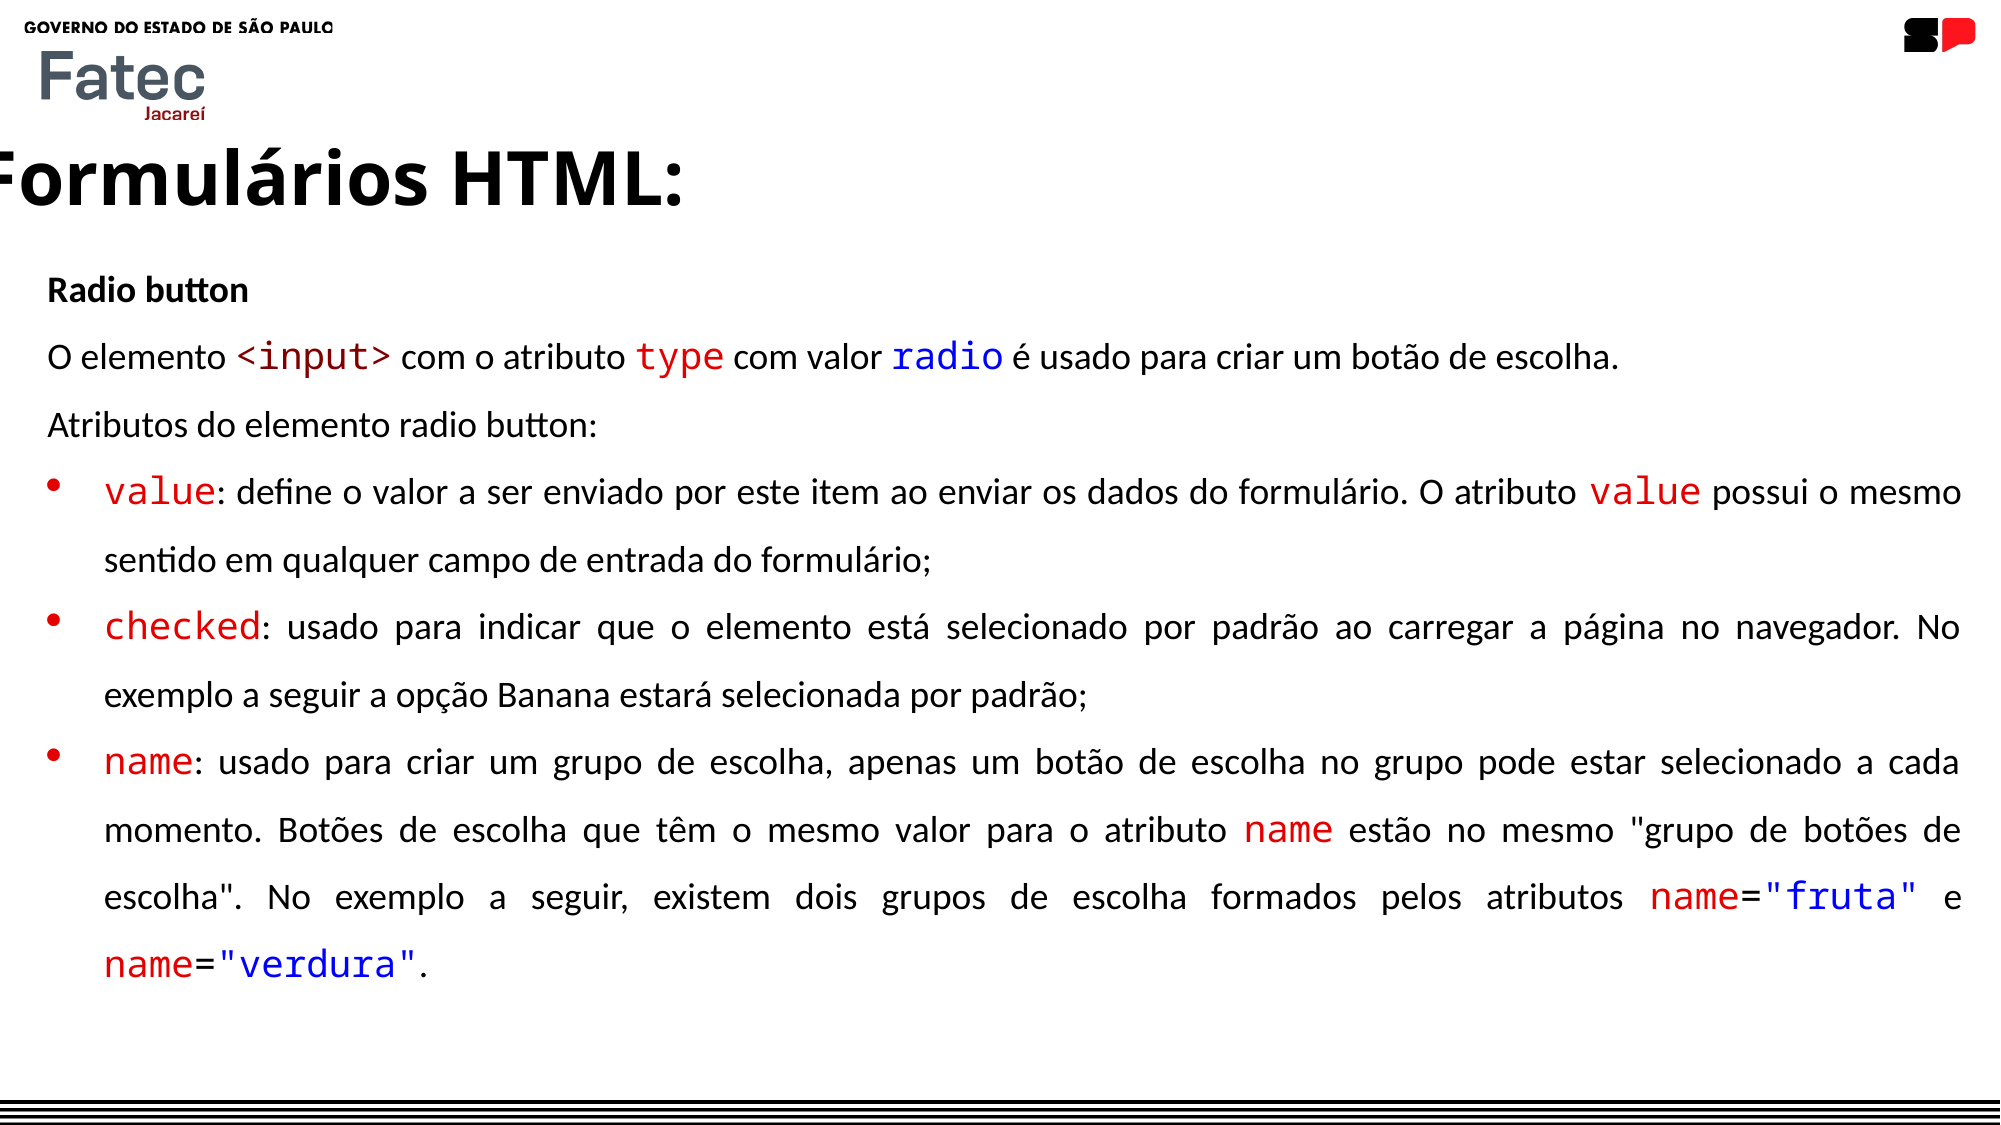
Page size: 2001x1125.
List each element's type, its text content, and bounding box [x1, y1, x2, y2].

text_box Radio button O elemento <input> com o atributo type com valor radio é usado para criar um botão de escolha. Atributos do elemento radio button: value: define o valor a ser enviado por este item ao enviar os dados do formulário. O atributo value possui o mesmo sentido em qualquer campo de entrada do formulário; checked: usado para indicar que o elemento está selecionado por padrão ao carregar a página no navegador. No exemplo a seguir a opção Banana estará selecionada por padrão; name: usado para criar um grupo de escolha, apenas um botão de escolha no grupo pode estar selecionado a cada momento. Botões de escolha que têm o mesmo valor para o atributo name estão no mesmo "grupo de botões de escolha". No exemplo a seguir, existem dois grupos de escolha formados pelos atributos name="fruta" e name="verdura". [32, 235, 1978, 993]
picture [41, 51, 205, 120]
text_box Formulários HTML: [0, 134, 701, 228]
